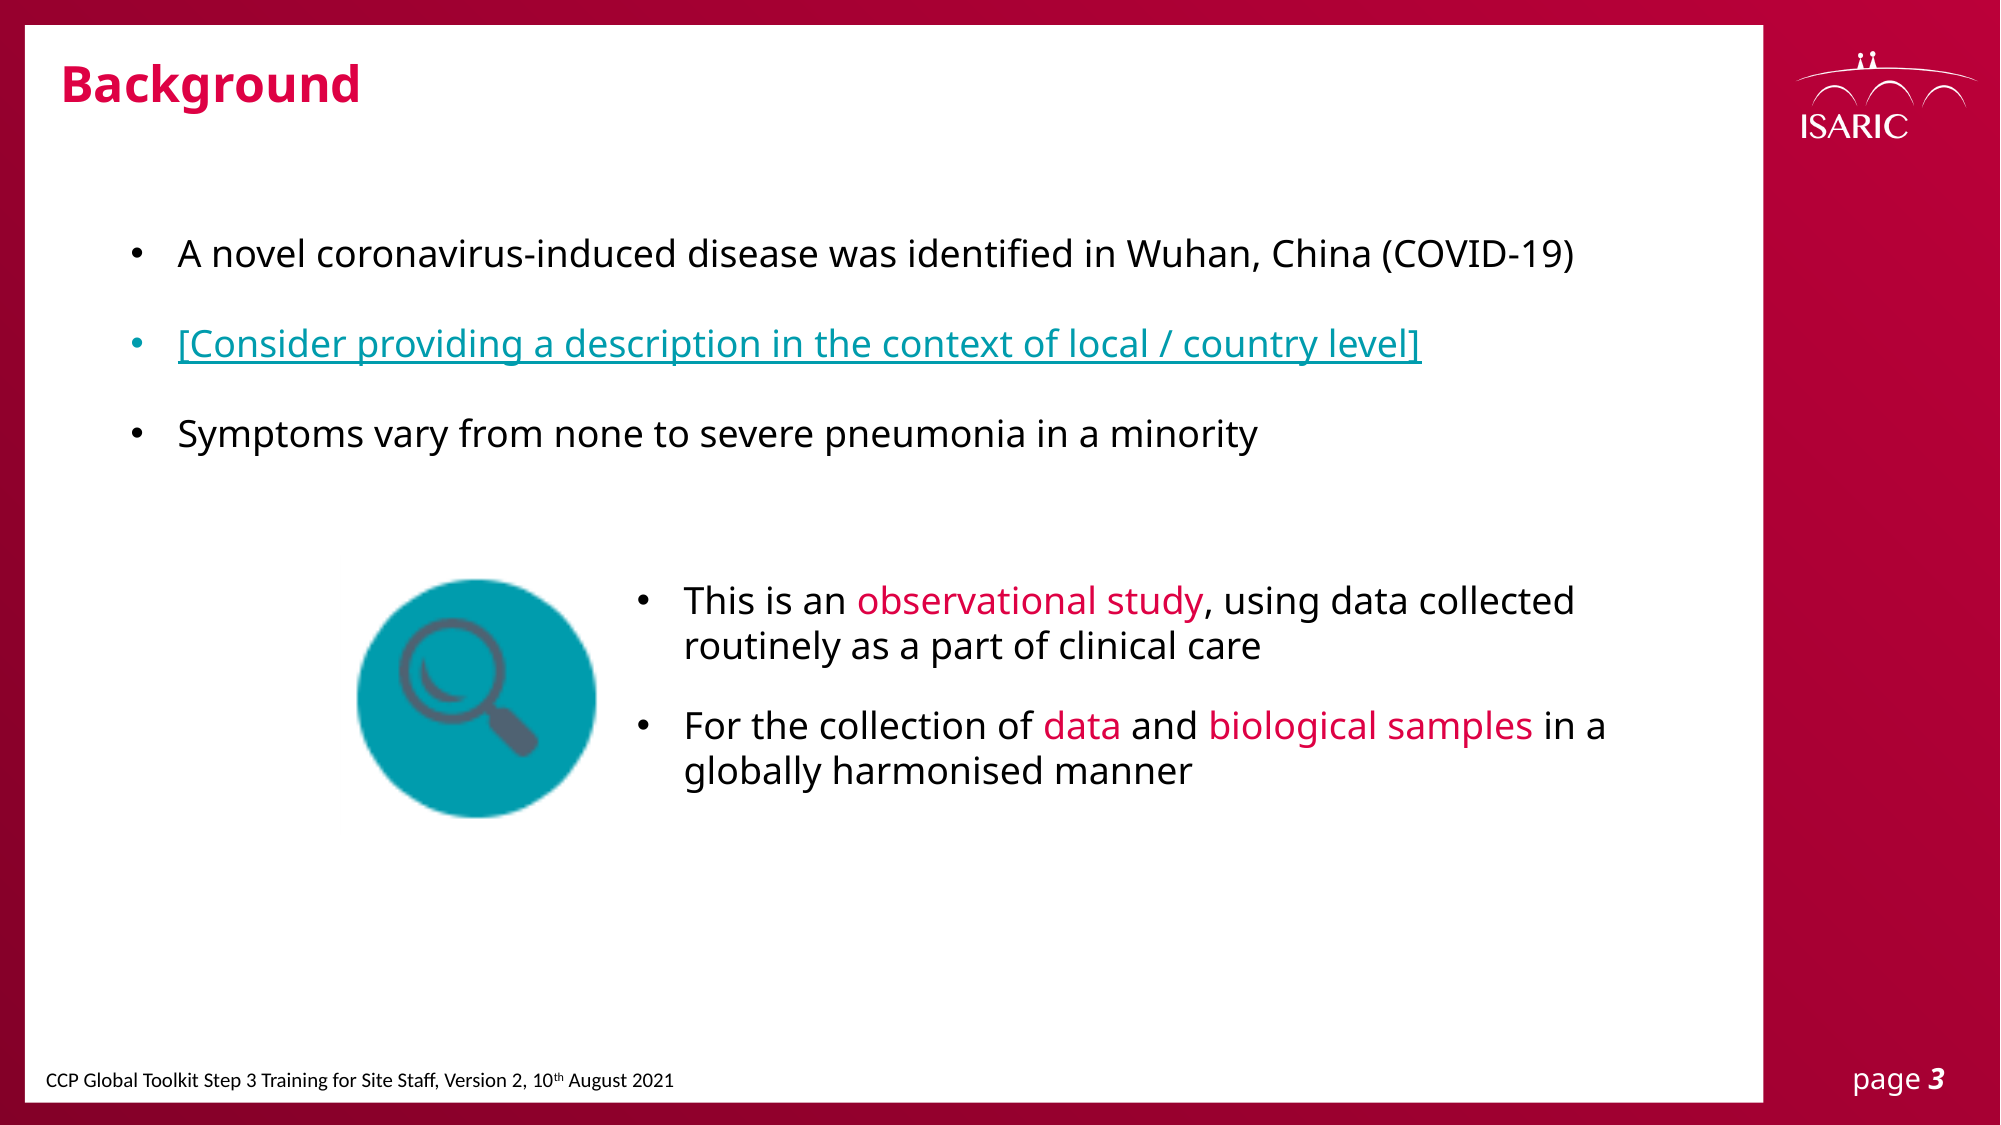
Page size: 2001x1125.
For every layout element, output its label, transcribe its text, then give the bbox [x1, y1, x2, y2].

text_box CCP Global Toolkit Step 3 Training for Site Staff, Version 2, 10th August 2021 [31, 1059, 718, 1099]
slide_number page 3 [1819, 1059, 1978, 1103]
subtitle Background [60, 59, 895, 174]
picture [1783, 47, 2000, 142]
text_box This is an observational study, using data collected routinely as a part of clinical care [623, 569, 1623, 675]
text_box A novel coronavirus-induced disease was identified in Wuhan, China (COVID-19) [Consider providing a description in the context of local / country level] Symptoms vary from none to severe pneumonia in a minority [115, 222, 1774, 463]
text_box For the collection of data and biological samples in a globally harmonised manner [623, 694, 1623, 800]
picture [339, 555, 623, 835]
